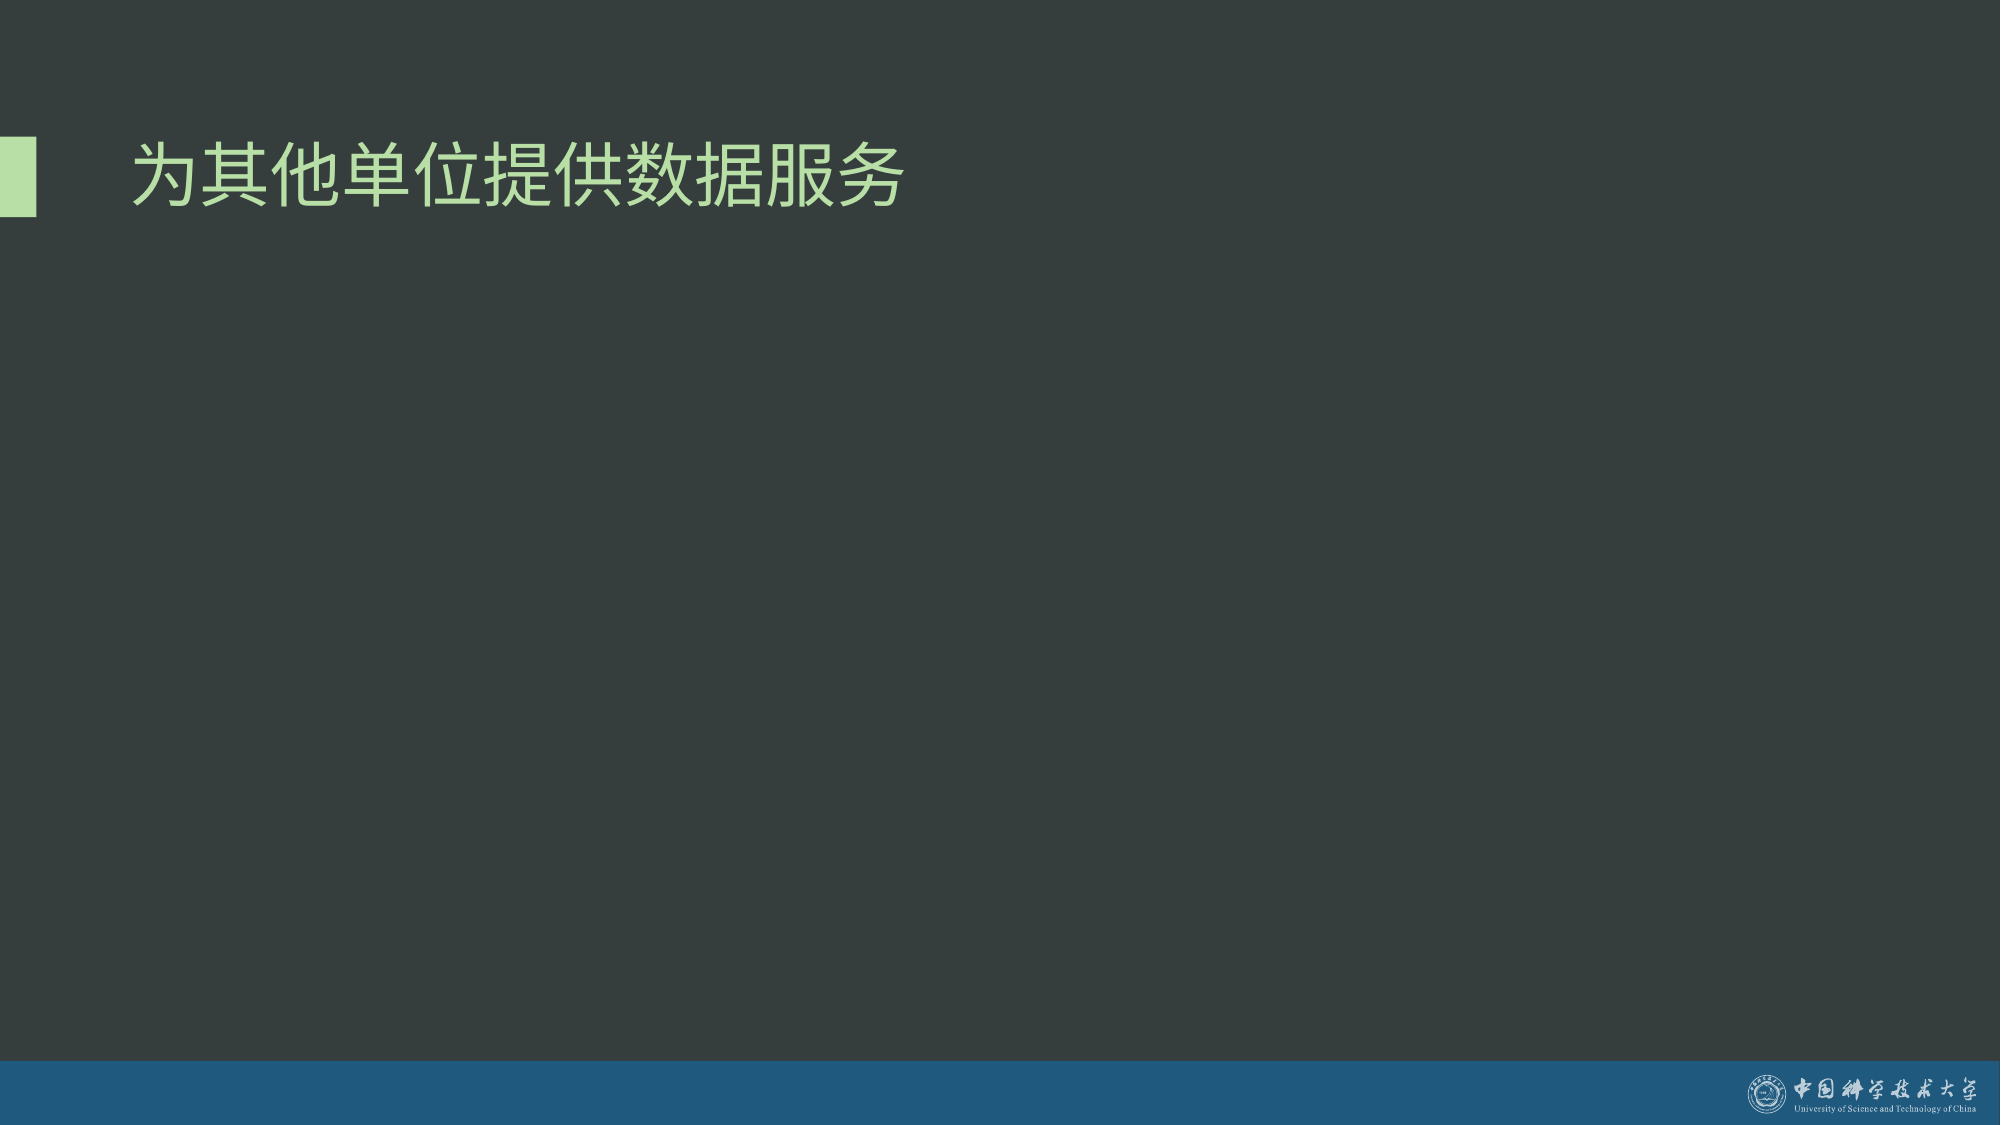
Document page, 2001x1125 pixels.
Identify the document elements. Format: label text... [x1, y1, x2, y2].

title 为其他单位提供数据服务 [114, 76, 1886, 224]
